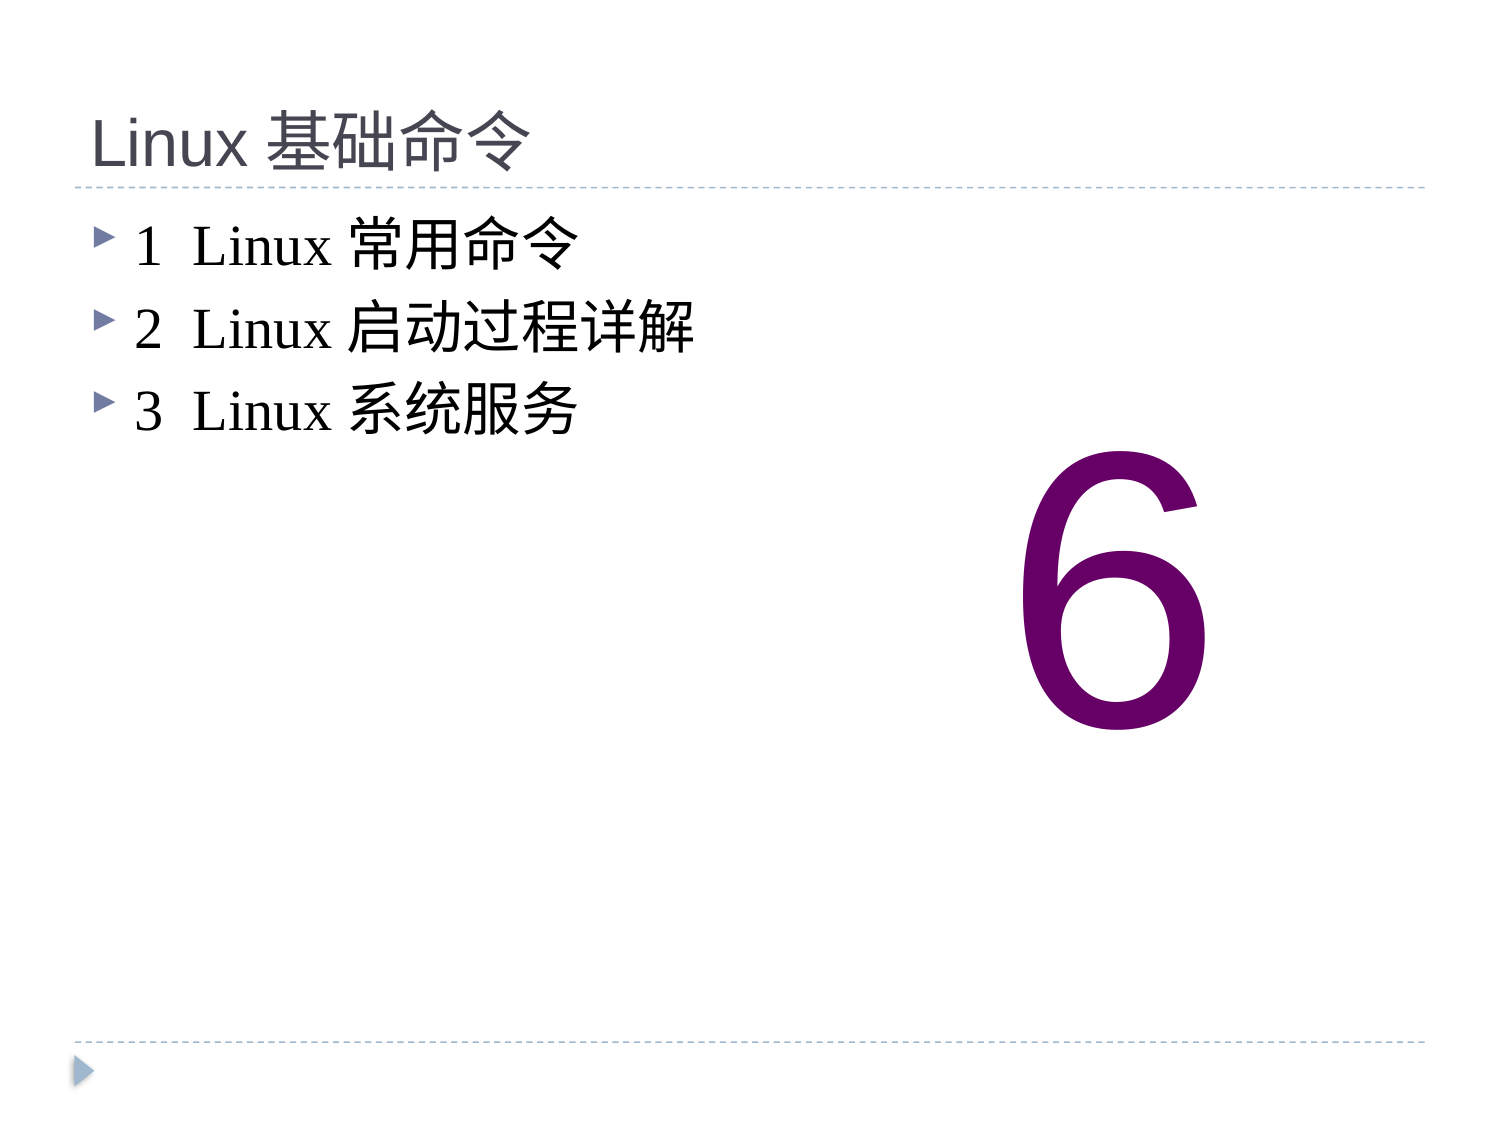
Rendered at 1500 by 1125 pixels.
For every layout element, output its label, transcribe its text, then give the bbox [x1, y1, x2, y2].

title Linux基础命令 [75, 24, 1425, 188]
text_box 6 [988, 324, 1238, 813]
list 1 Linux常用命令 2 Linux启动过程详解 3 Linux系统服务 [75, 200, 1425, 1006]
